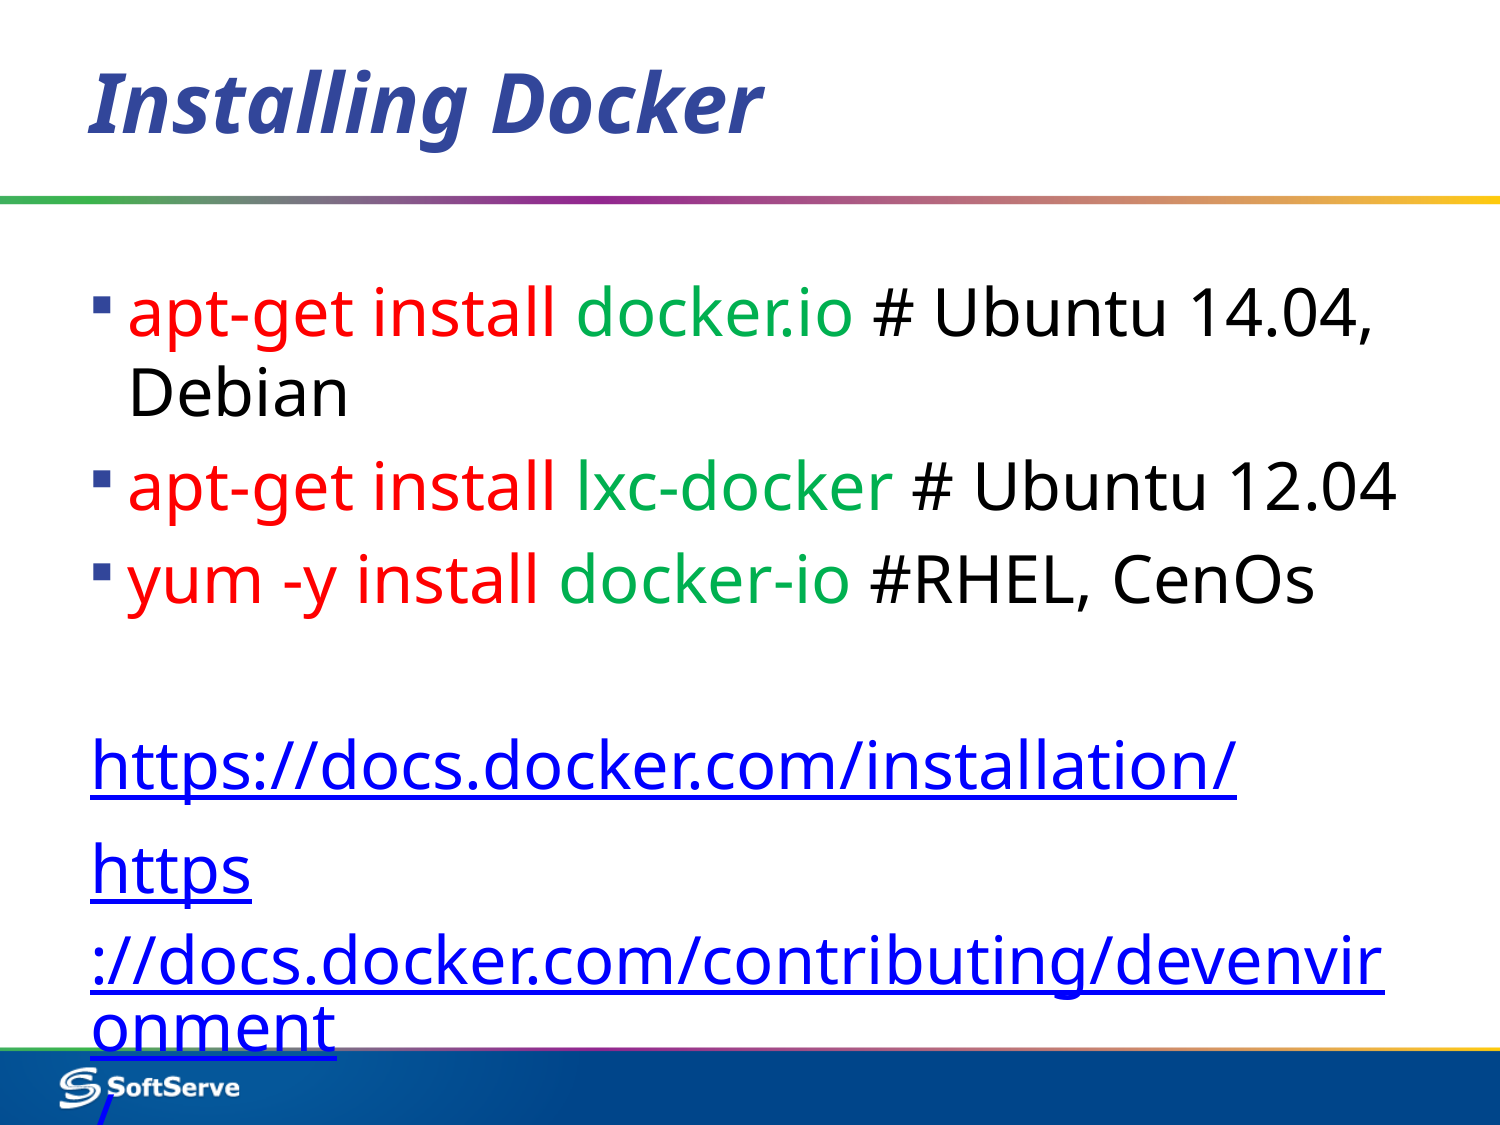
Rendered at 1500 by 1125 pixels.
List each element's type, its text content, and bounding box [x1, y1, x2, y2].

picture [0, 0, 1500, 1125]
title Installing Docker [75, 24, 1425, 175]
list apt-get install docker.io # Ubuntu 14.04, Debian apt-get install lxc-docker # Ubuntu 12.04 yum -y install docker-io #RHEL, CenOs https://docs.docker.com/installation/ https://docs.docker.com/contributing/devenvironment/ [75, 262, 1425, 1005]
